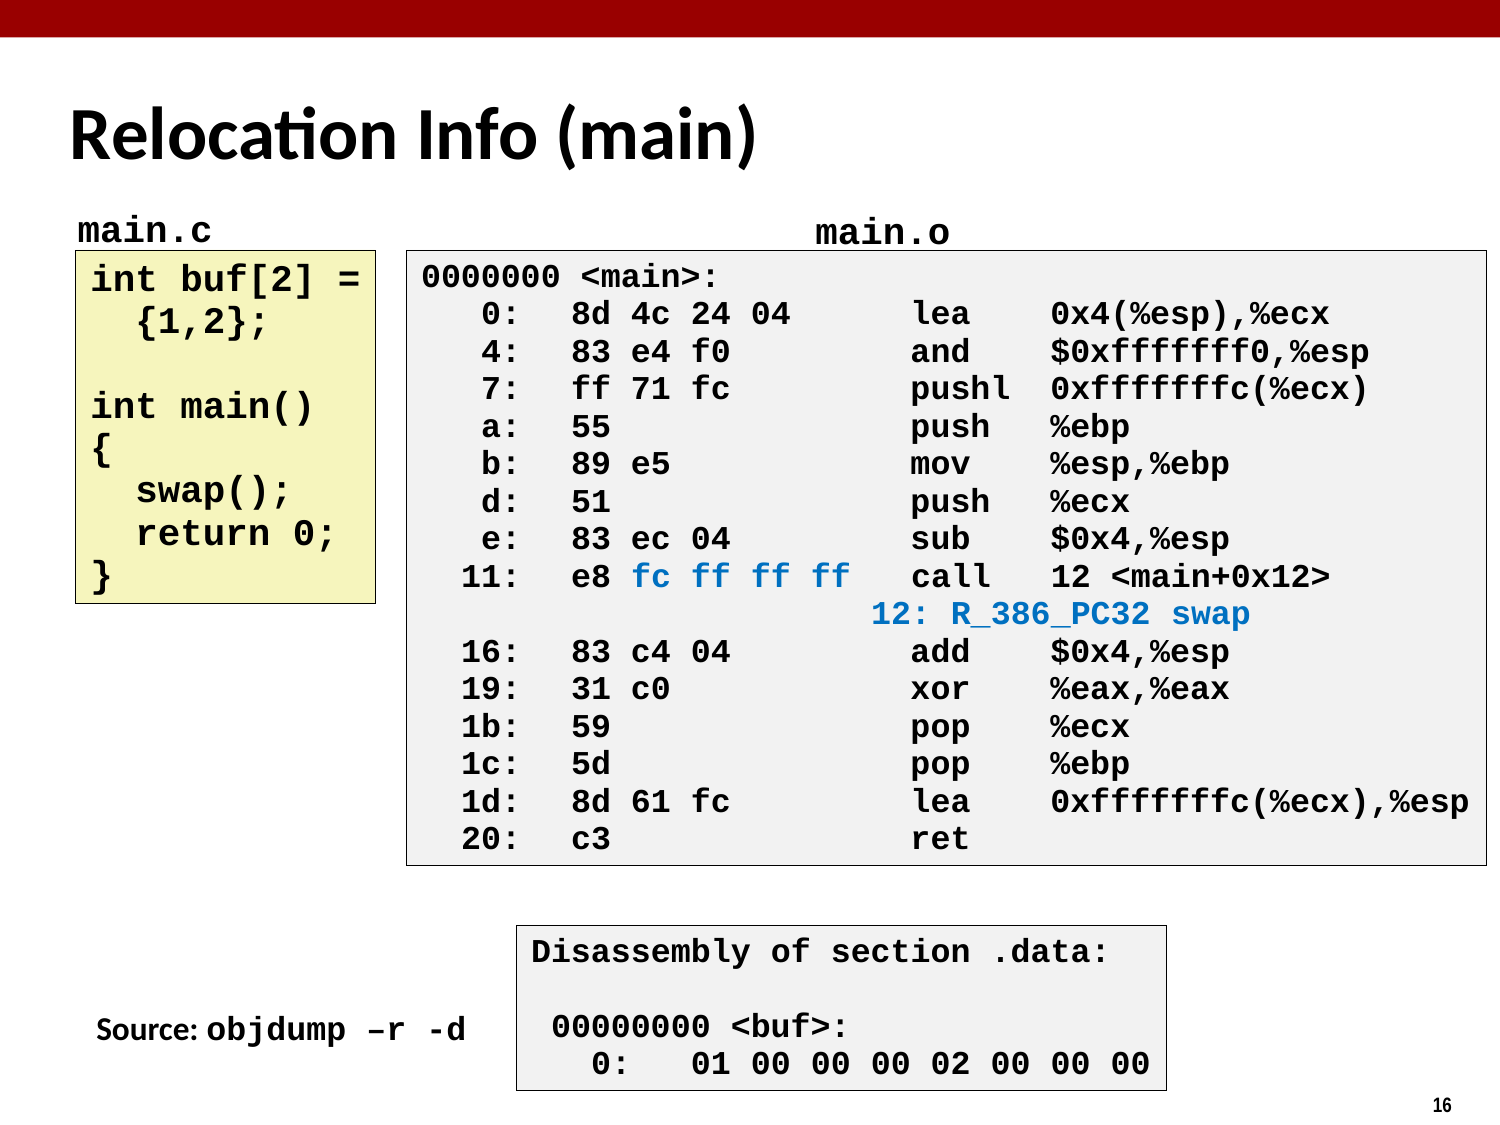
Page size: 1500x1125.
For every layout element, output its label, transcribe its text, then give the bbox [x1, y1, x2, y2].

text_box Source: objdump –r -d [81, 1001, 482, 1057]
text_box 0000000 <main>: 0: 8d 4c 24 04 lea 0x4(%esp),%ecx 4: 83 e4 f0 and $0xfffffff0,%esp 7: ff 71 fc pushl 0xfffffffc(%ecx) a: 55 push %ebp b: 89 e5 mov %esp,%ebp d: 51 push %ecx e: 83 ec 04 sub $0x4,%esp 11: e8 fc ff ff ff call 12 <main+0x12> 12: R_386_PC32 swap 16: 83 c4 04 add $0x4,%esp 19: 31 c0 xor %eax,%eax 1b: 59 pop %ecx 1c: 5d pop %ebp 1d: 8d 61 fc lea 0xfffffffc(%ecx),%esp 20: c3 ret [406, 249, 1486, 866]
text_box main.c [63, 197, 228, 257]
text_box int buf[2] = {1,2}; int main() { swap(); return 0; } [75, 249, 376, 604]
text_box main.o [800, 199, 966, 249]
title Relocation Info (main) [54, 72, 1485, 202]
text_box Disassembly of section .data: 00000000 <buf>: 0: 01 00 00 00 02 00 00 00 [516, 924, 1167, 1091]
